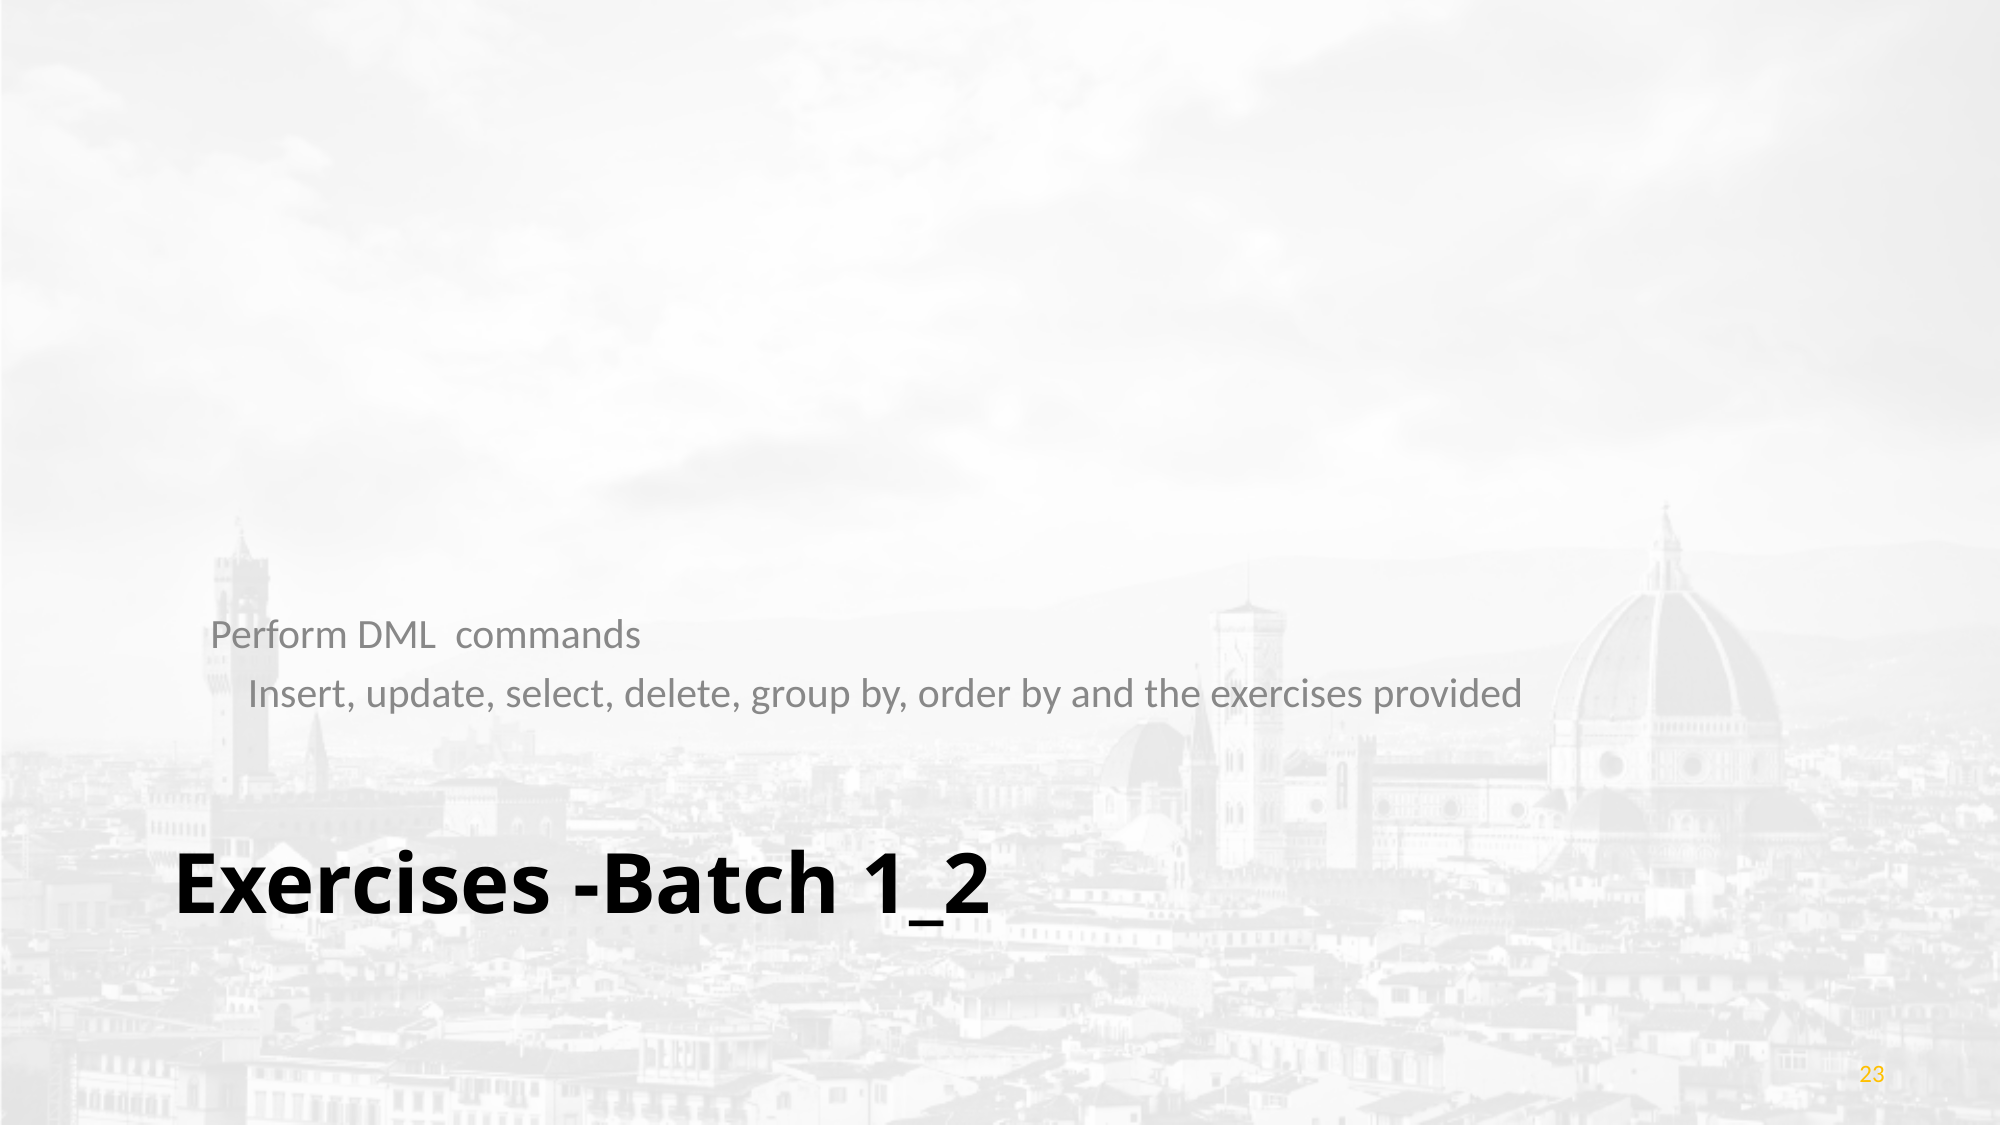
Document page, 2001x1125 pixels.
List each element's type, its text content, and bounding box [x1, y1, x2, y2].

list Perform DML commands Insert, update, select, delete, group by, order by and the exercises provided [157, 476, 1858, 723]
title Exercises -Batch 1_2 [157, 723, 1858, 947]
slide_number 23 [1433, 1042, 1900, 1103]
